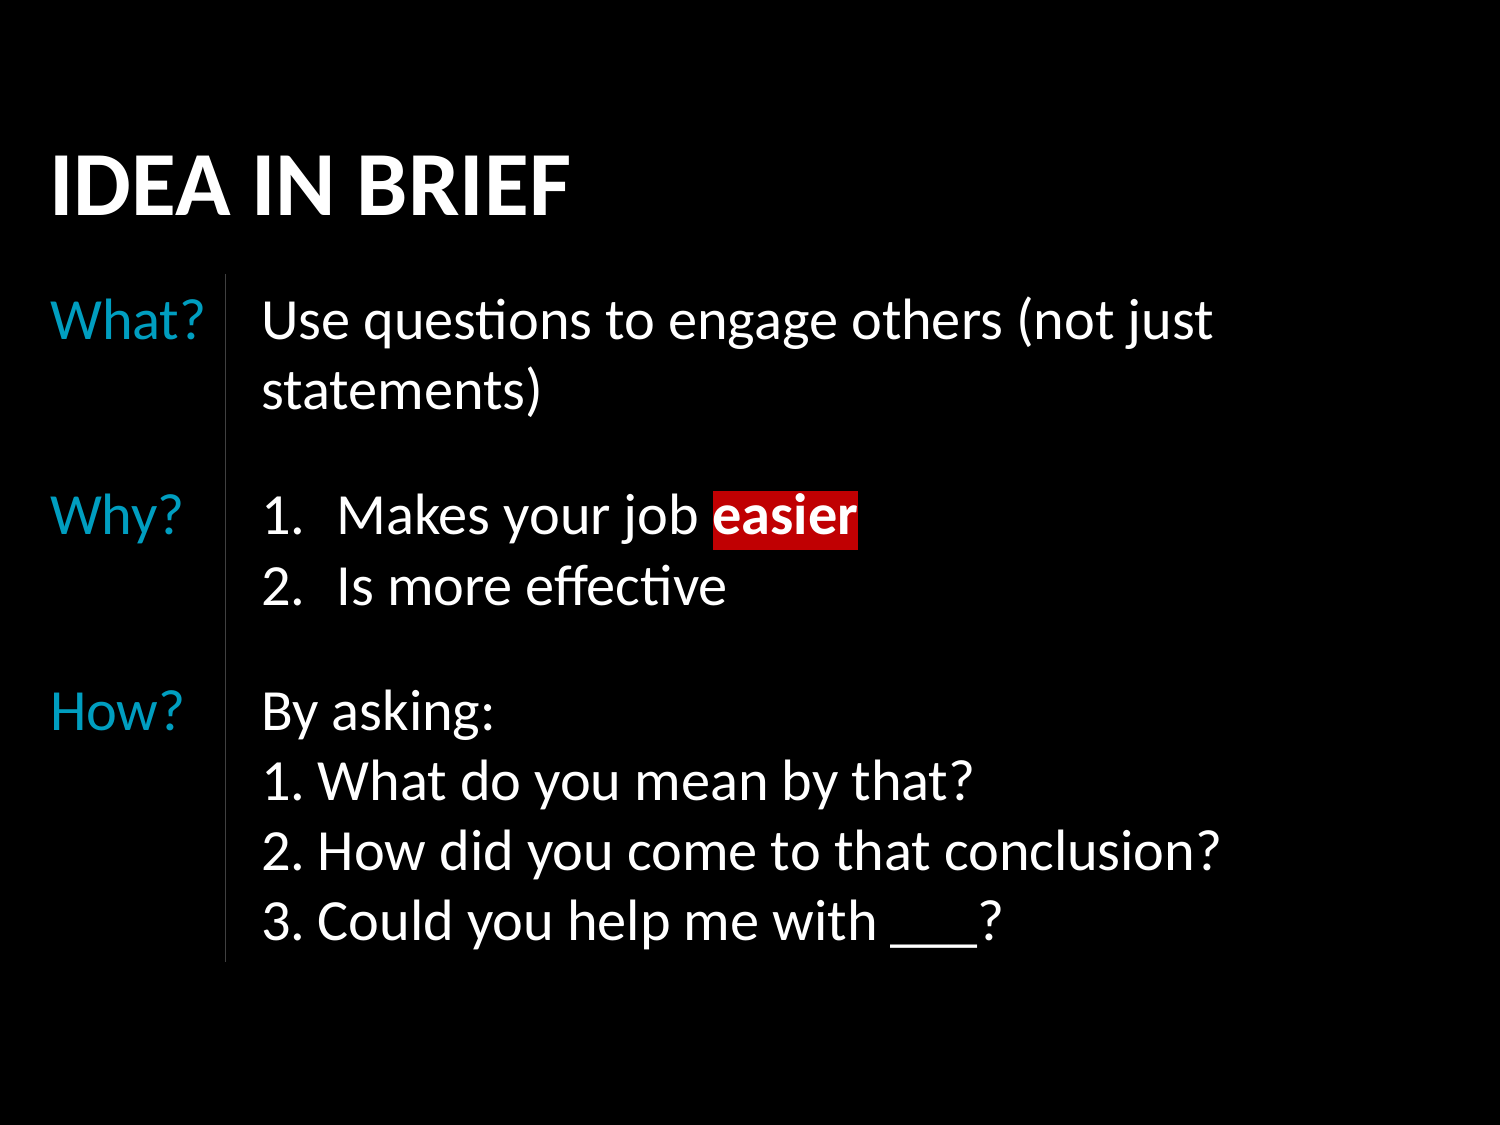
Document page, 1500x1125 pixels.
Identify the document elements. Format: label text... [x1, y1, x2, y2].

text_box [226, 273, 1466, 431]
text_box IDEA IN BRIEF [34, 116, 1500, 241]
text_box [34, 468, 220, 626]
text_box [230, 664, 1466, 963]
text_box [34, 273, 225, 431]
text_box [34, 664, 220, 963]
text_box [230, 468, 1466, 626]
